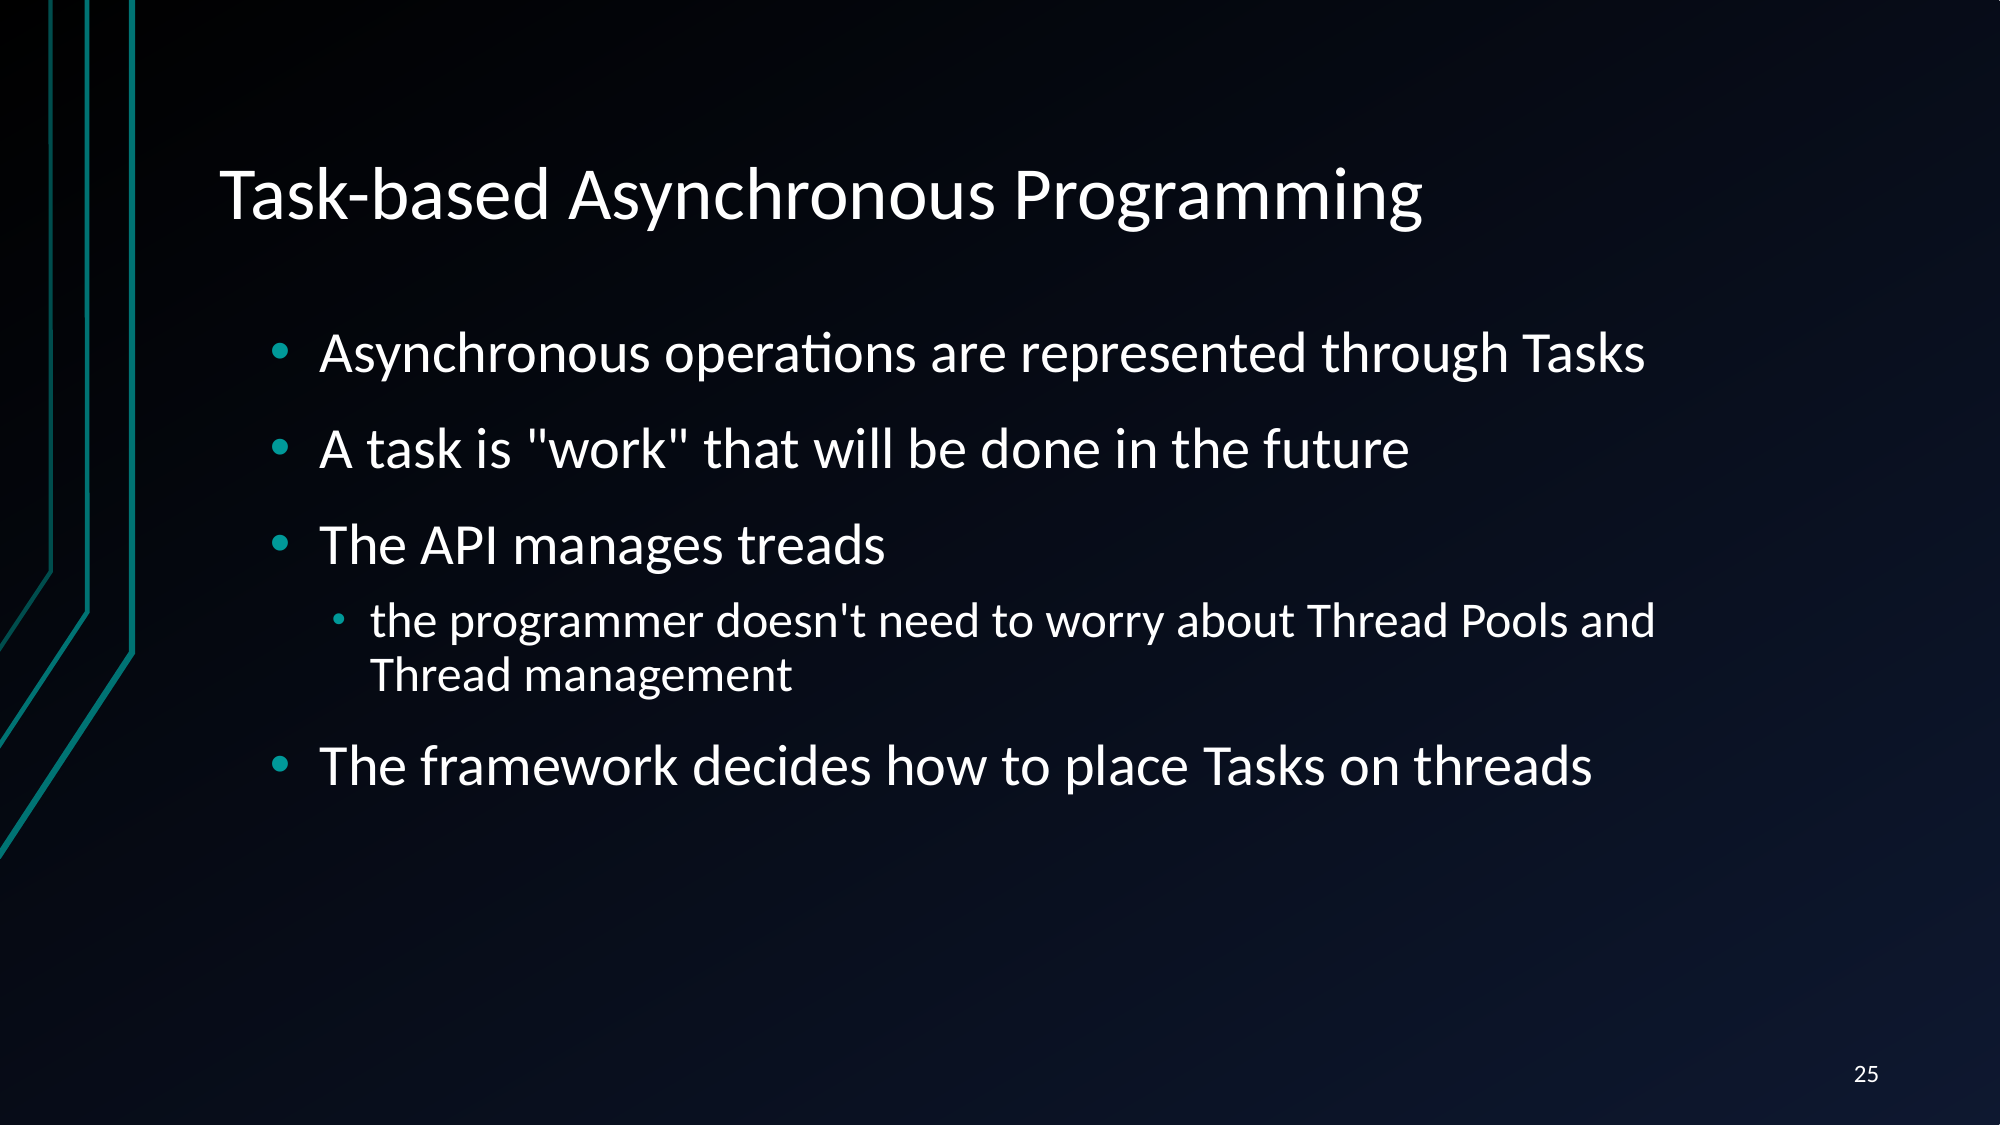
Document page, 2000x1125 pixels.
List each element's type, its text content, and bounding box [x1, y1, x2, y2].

title Task-based Asynchronous Programming [199, 45, 1900, 246]
list Asynchronous operations are represented through Tasks A task is "work" that will be done in the future The API manages treads the programmer doesn't need to worry about Thread Pools and Thread management The framework decides how to place Tasks on threads [249, 312, 1750, 1088]
slide_number 25 [1732, 1042, 1900, 1103]
